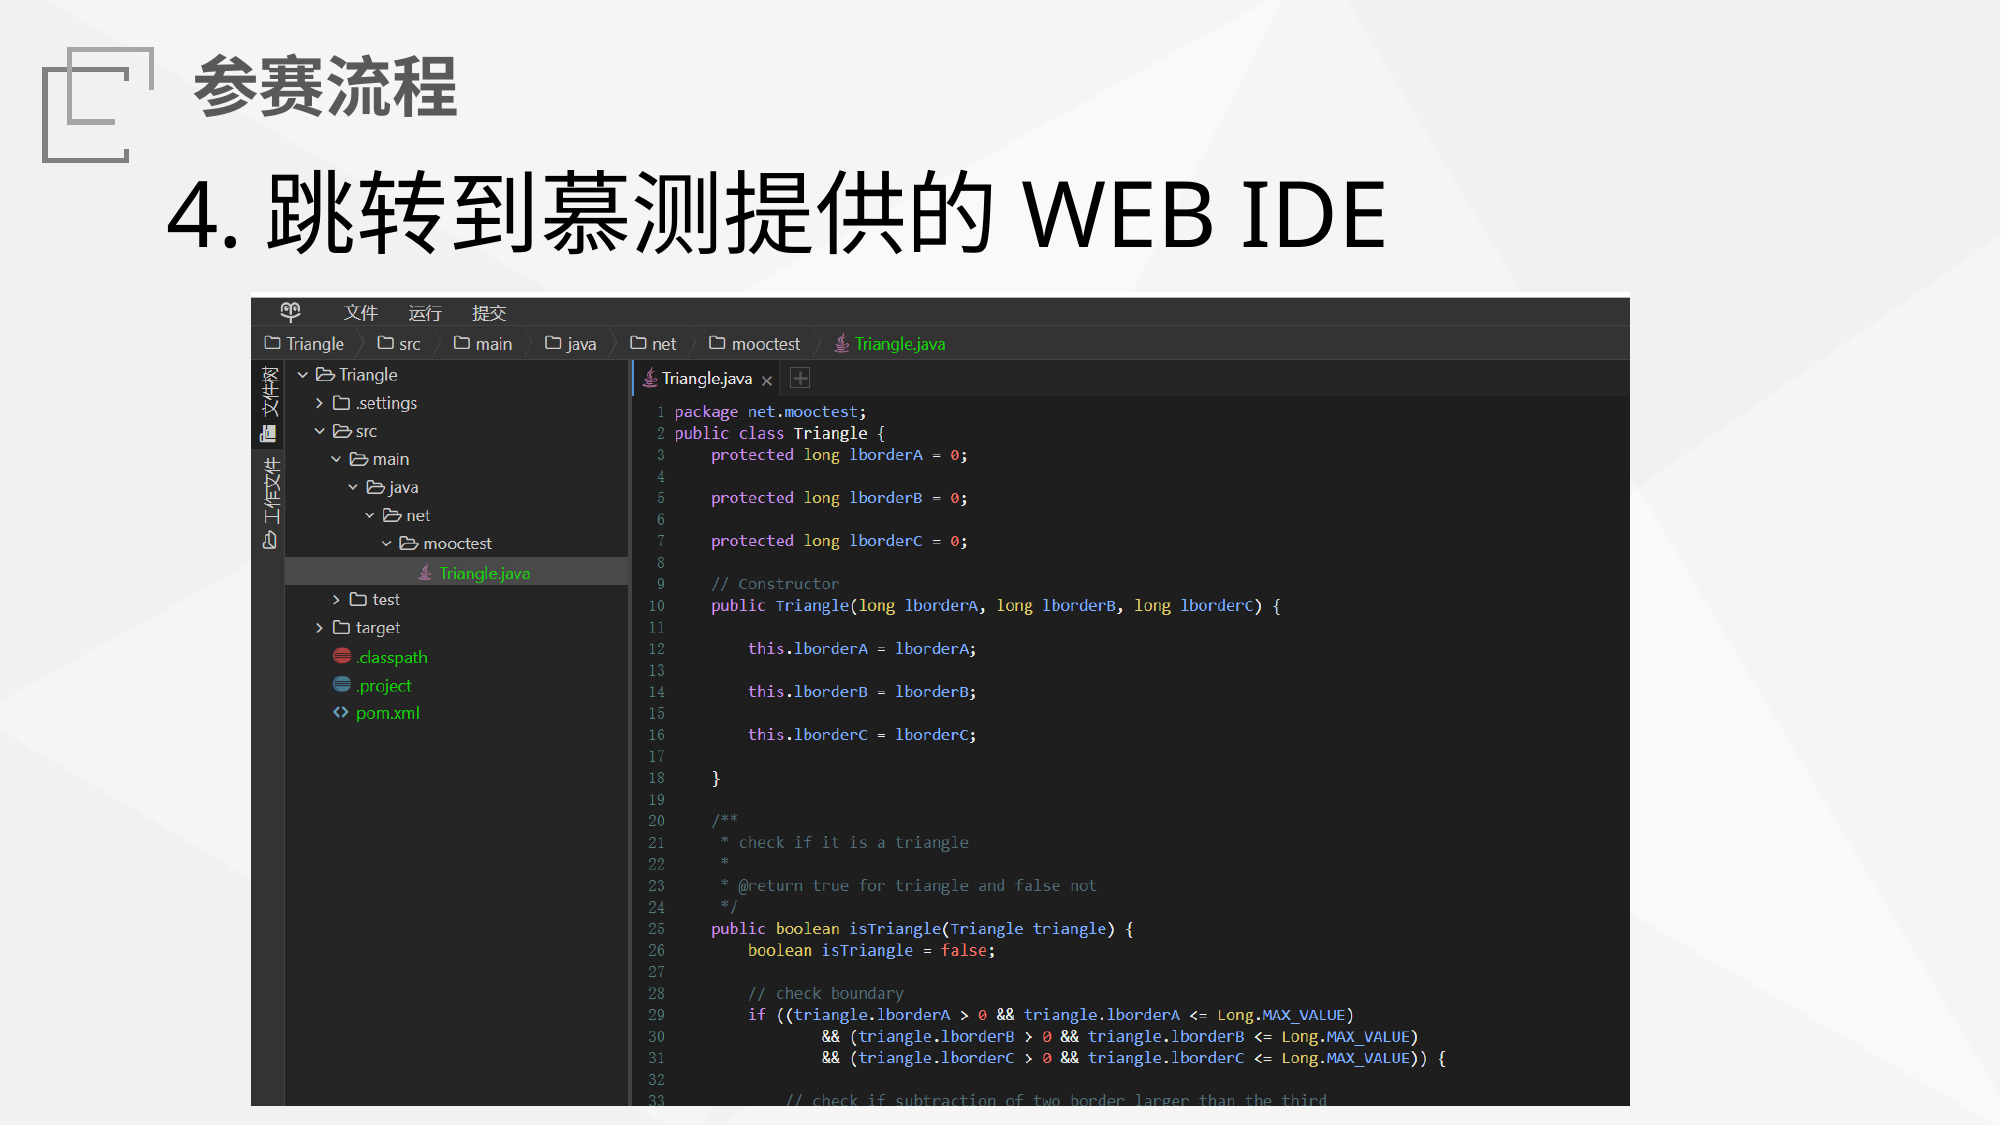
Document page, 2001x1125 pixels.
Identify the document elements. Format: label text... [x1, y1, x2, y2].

text_box 4.跳转到慕测提供的WEB IDE [151, 160, 1852, 272]
text_box [44, 68, 127, 162]
picture [0, 0, 2001, 1125]
text_box 参赛流程 [177, 36, 475, 132]
text_box [69, 48, 152, 123]
